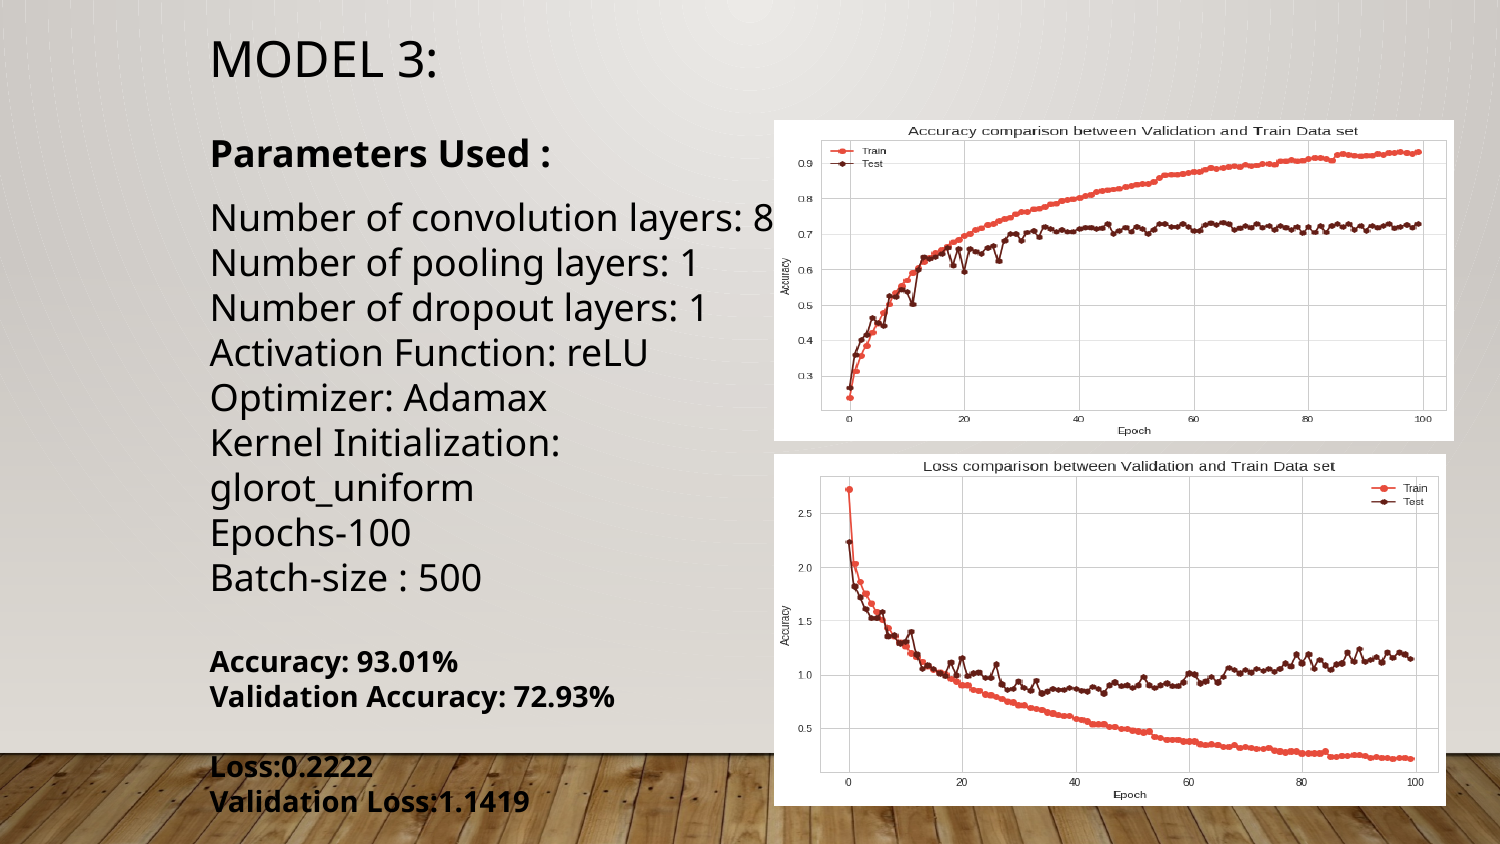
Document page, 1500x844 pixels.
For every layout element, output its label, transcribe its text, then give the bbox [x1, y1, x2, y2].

list Parameters Used : Number of convolution layers: 8 Number of pooling layers: 1 Number of dropout layers: 1 Activation Function: reLU Optimizer: Adamax Kernel Initialization: glorot_uniform Epochs-100 Batch-size : 500 Accuracy: 93.01% Validation Accuracy: 72.93% Loss:0.2222 Validation Loss:1.1419 [194, 106, 1474, 830]
picture [774, 454, 1447, 806]
picture [774, 120, 1454, 441]
picture [0, 753, 1500, 844]
title Model 3: [194, 19, 1368, 106]
